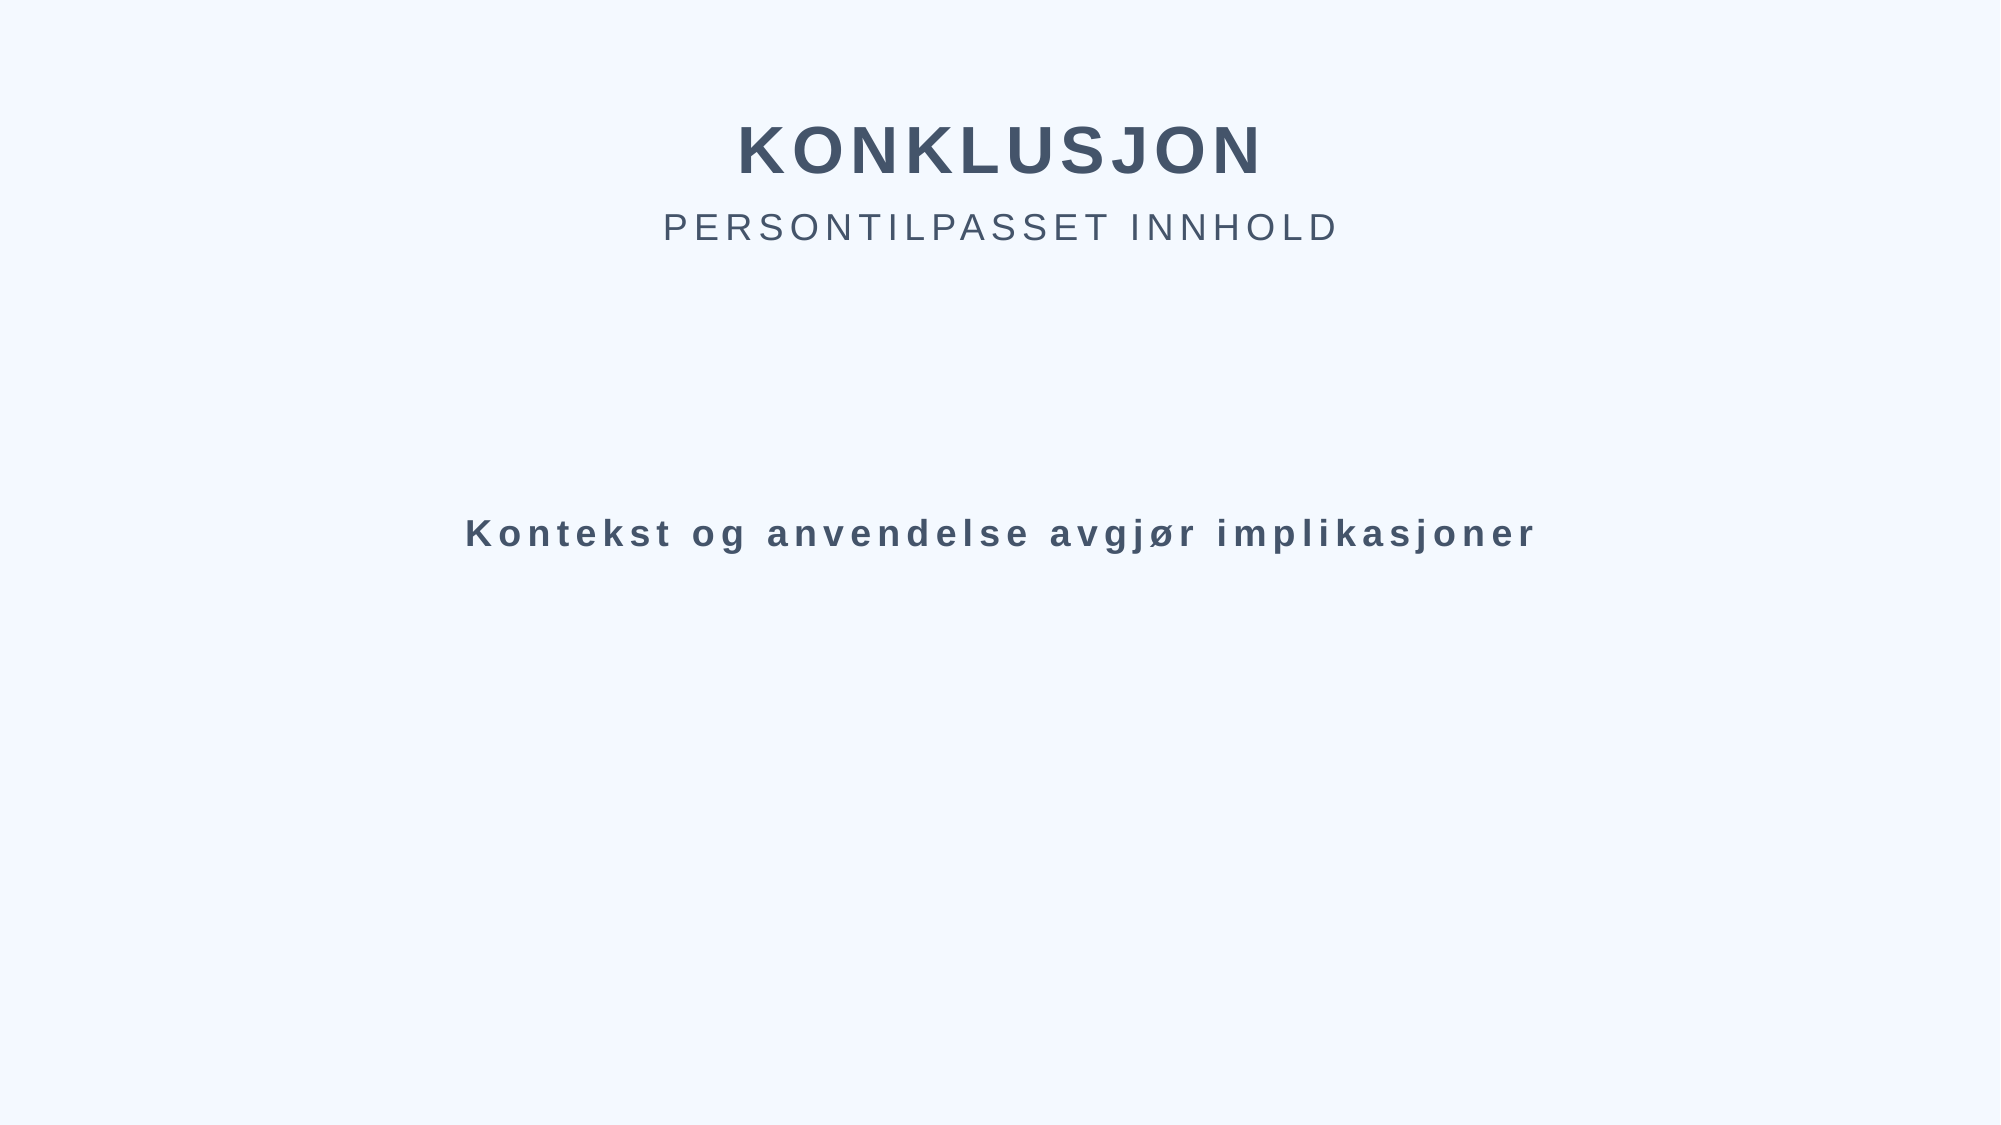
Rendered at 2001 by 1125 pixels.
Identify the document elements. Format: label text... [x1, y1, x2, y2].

text_box Kontekst og anvendelse avgjør implikasjoner [402, 501, 1598, 562]
text_box KONKLUSJON [723, 99, 1277, 195]
text_box PERSONTILPASSET INNHOLD [648, 195, 1352, 256]
